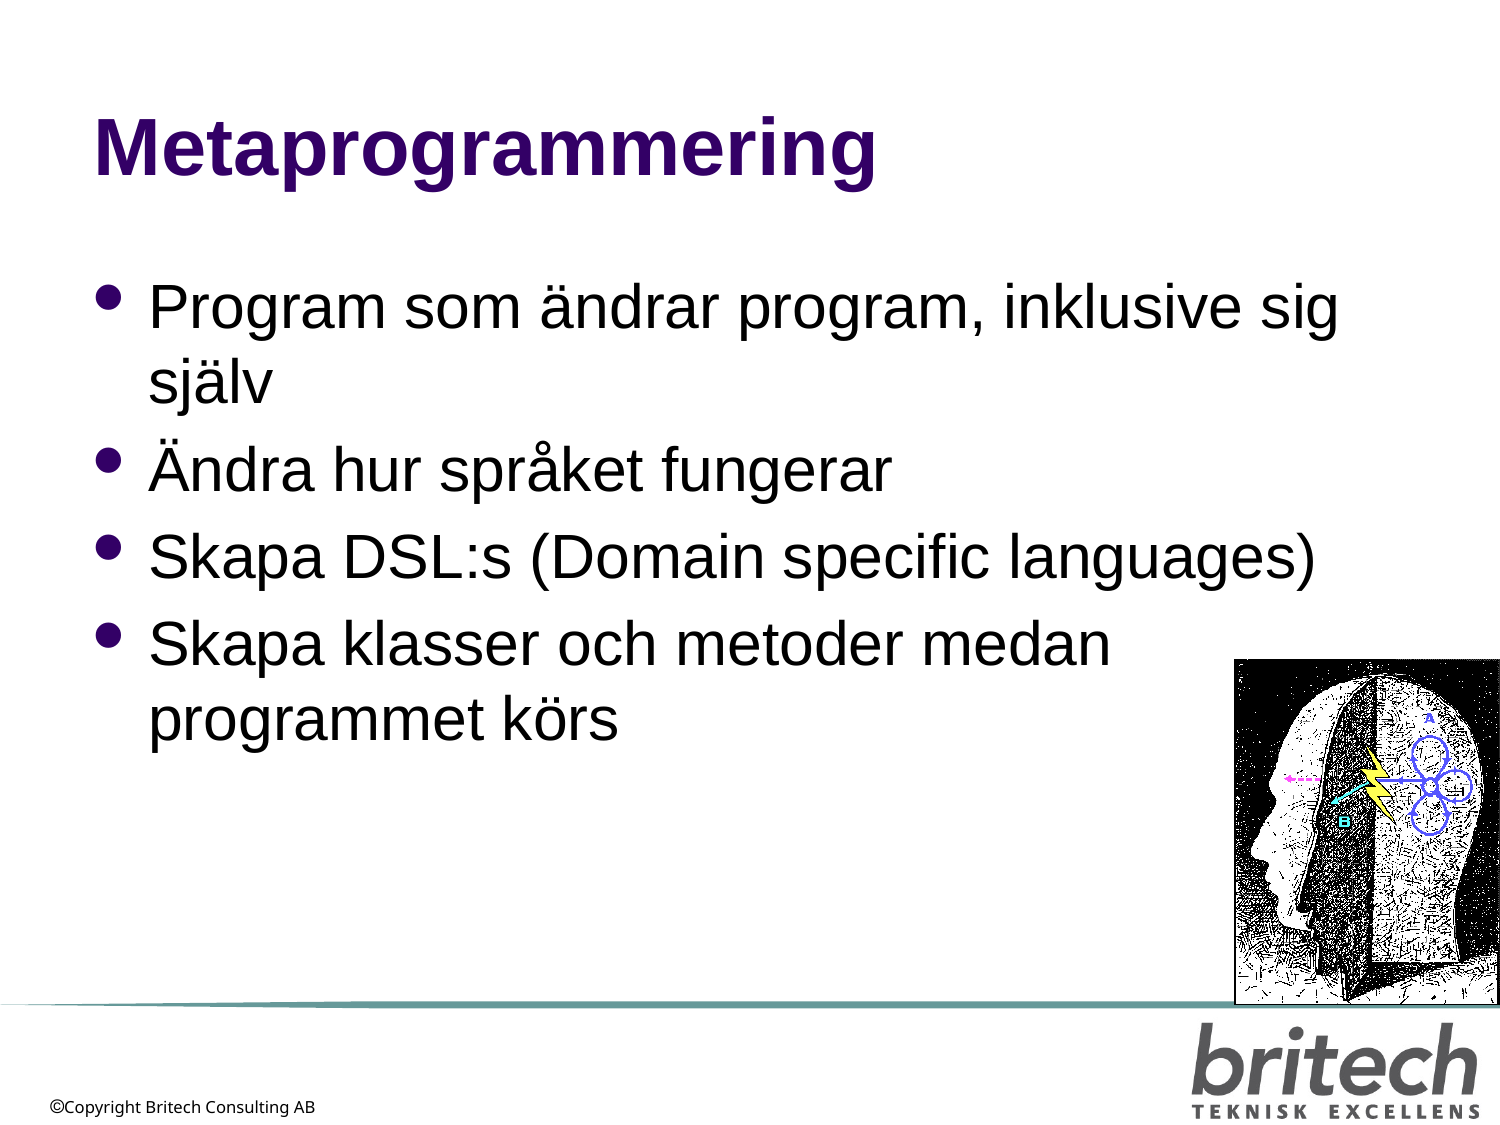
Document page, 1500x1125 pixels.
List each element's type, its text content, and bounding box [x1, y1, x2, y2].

list Program som ändrar program, inklusive sig själv Ändra hur språket fungerar Skapa DSL:s (Domain specific languages) Skapa klasser och metoder medan programmet körs [76, 258, 1428, 988]
title Metaprogrammering [78, 57, 1317, 200]
picture [1234, 659, 1500, 1005]
picture [1170, 1012, 1500, 1125]
